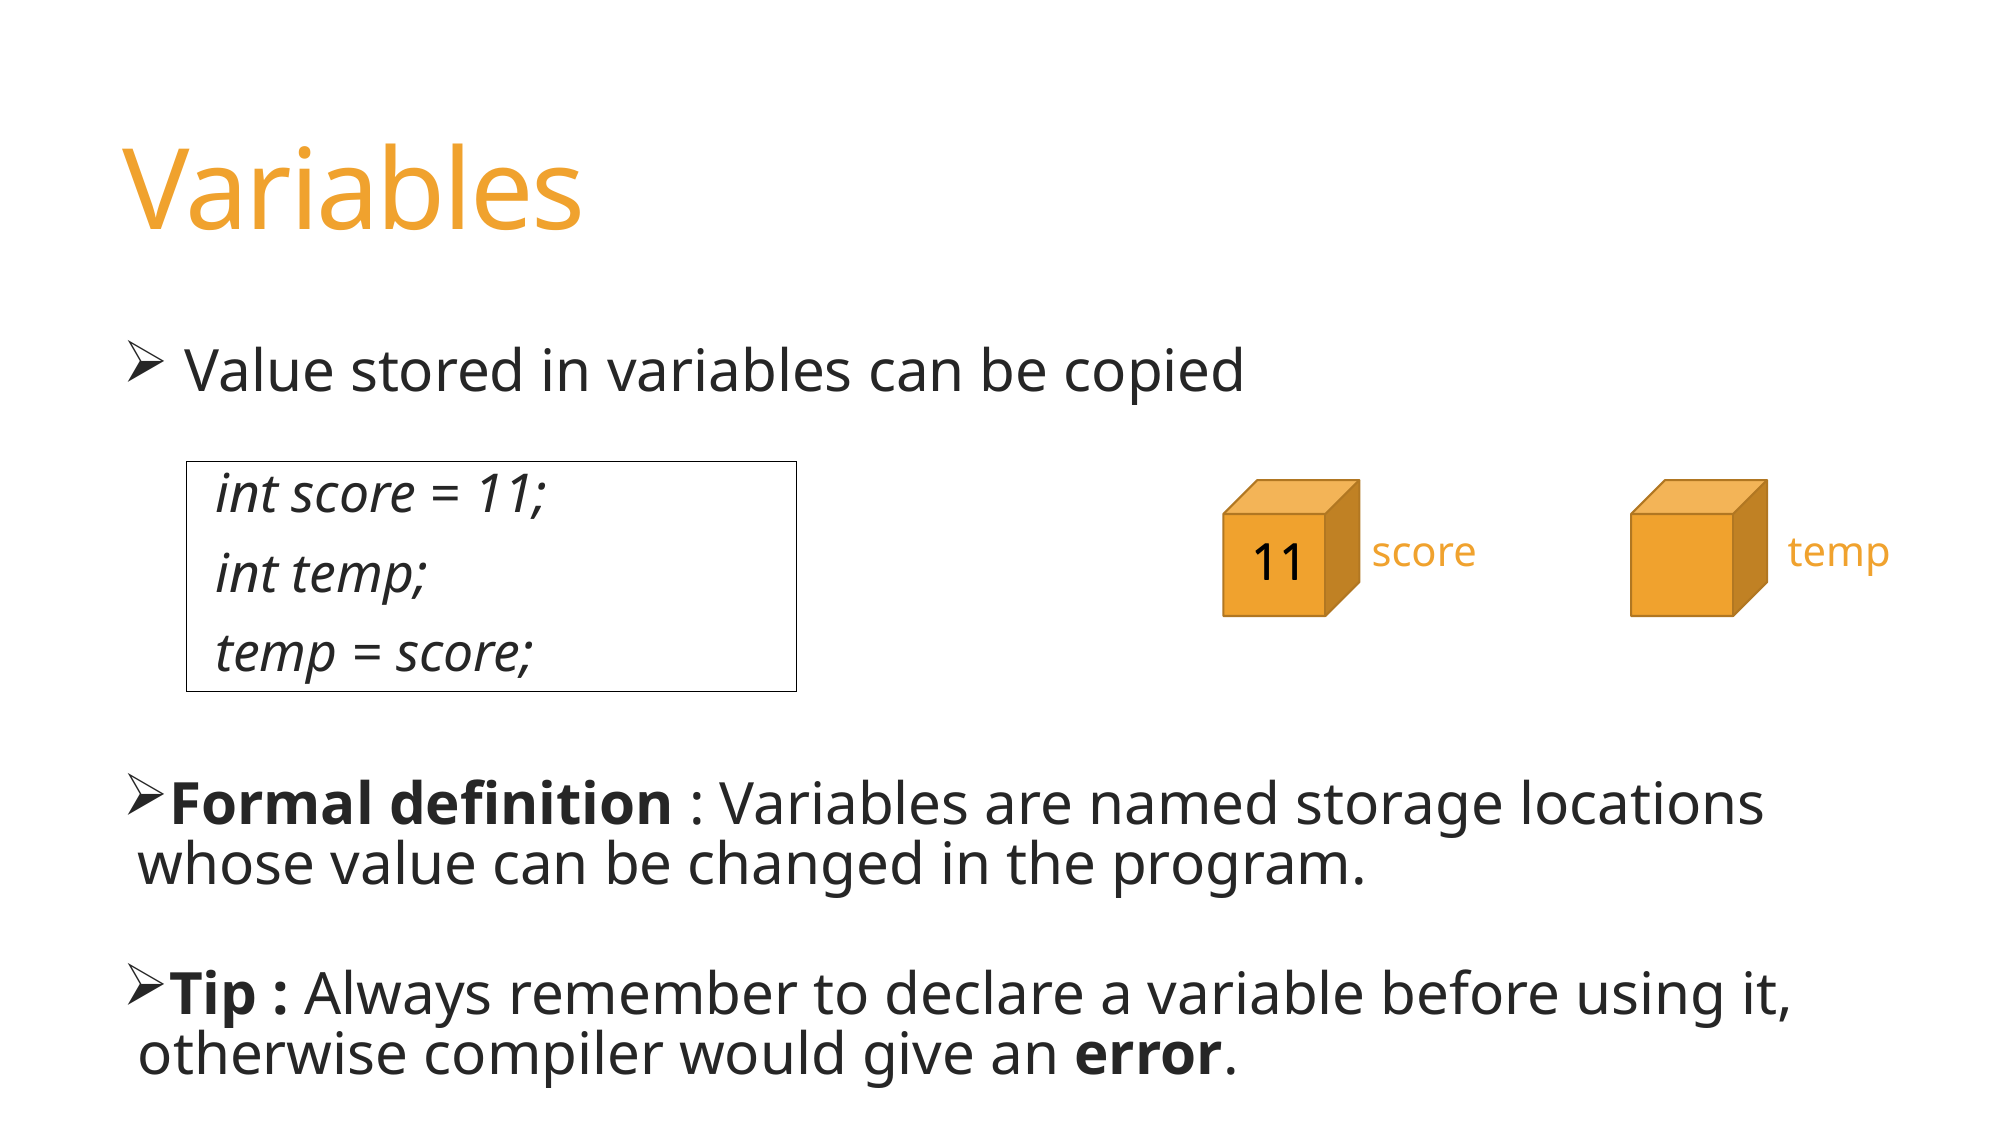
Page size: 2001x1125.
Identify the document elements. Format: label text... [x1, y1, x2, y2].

text_box temp [1773, 517, 1940, 583]
text_box score [1356, 517, 1524, 583]
list int score = 11; int temp; temp = score; [186, 461, 797, 692]
text_box [1630, 479, 1769, 618]
text_box Variables [107, 58, 1875, 331]
text_box [1222, 479, 1361, 618]
text_box 11 [1236, 523, 1323, 599]
list Value stored in variables can be copied Formal definition : Variables are named storage locations whose value can be changed in the program. Tip : Always remember to declare a variable before using it, otherwise compiler would give an error. [107, 331, 1875, 960]
